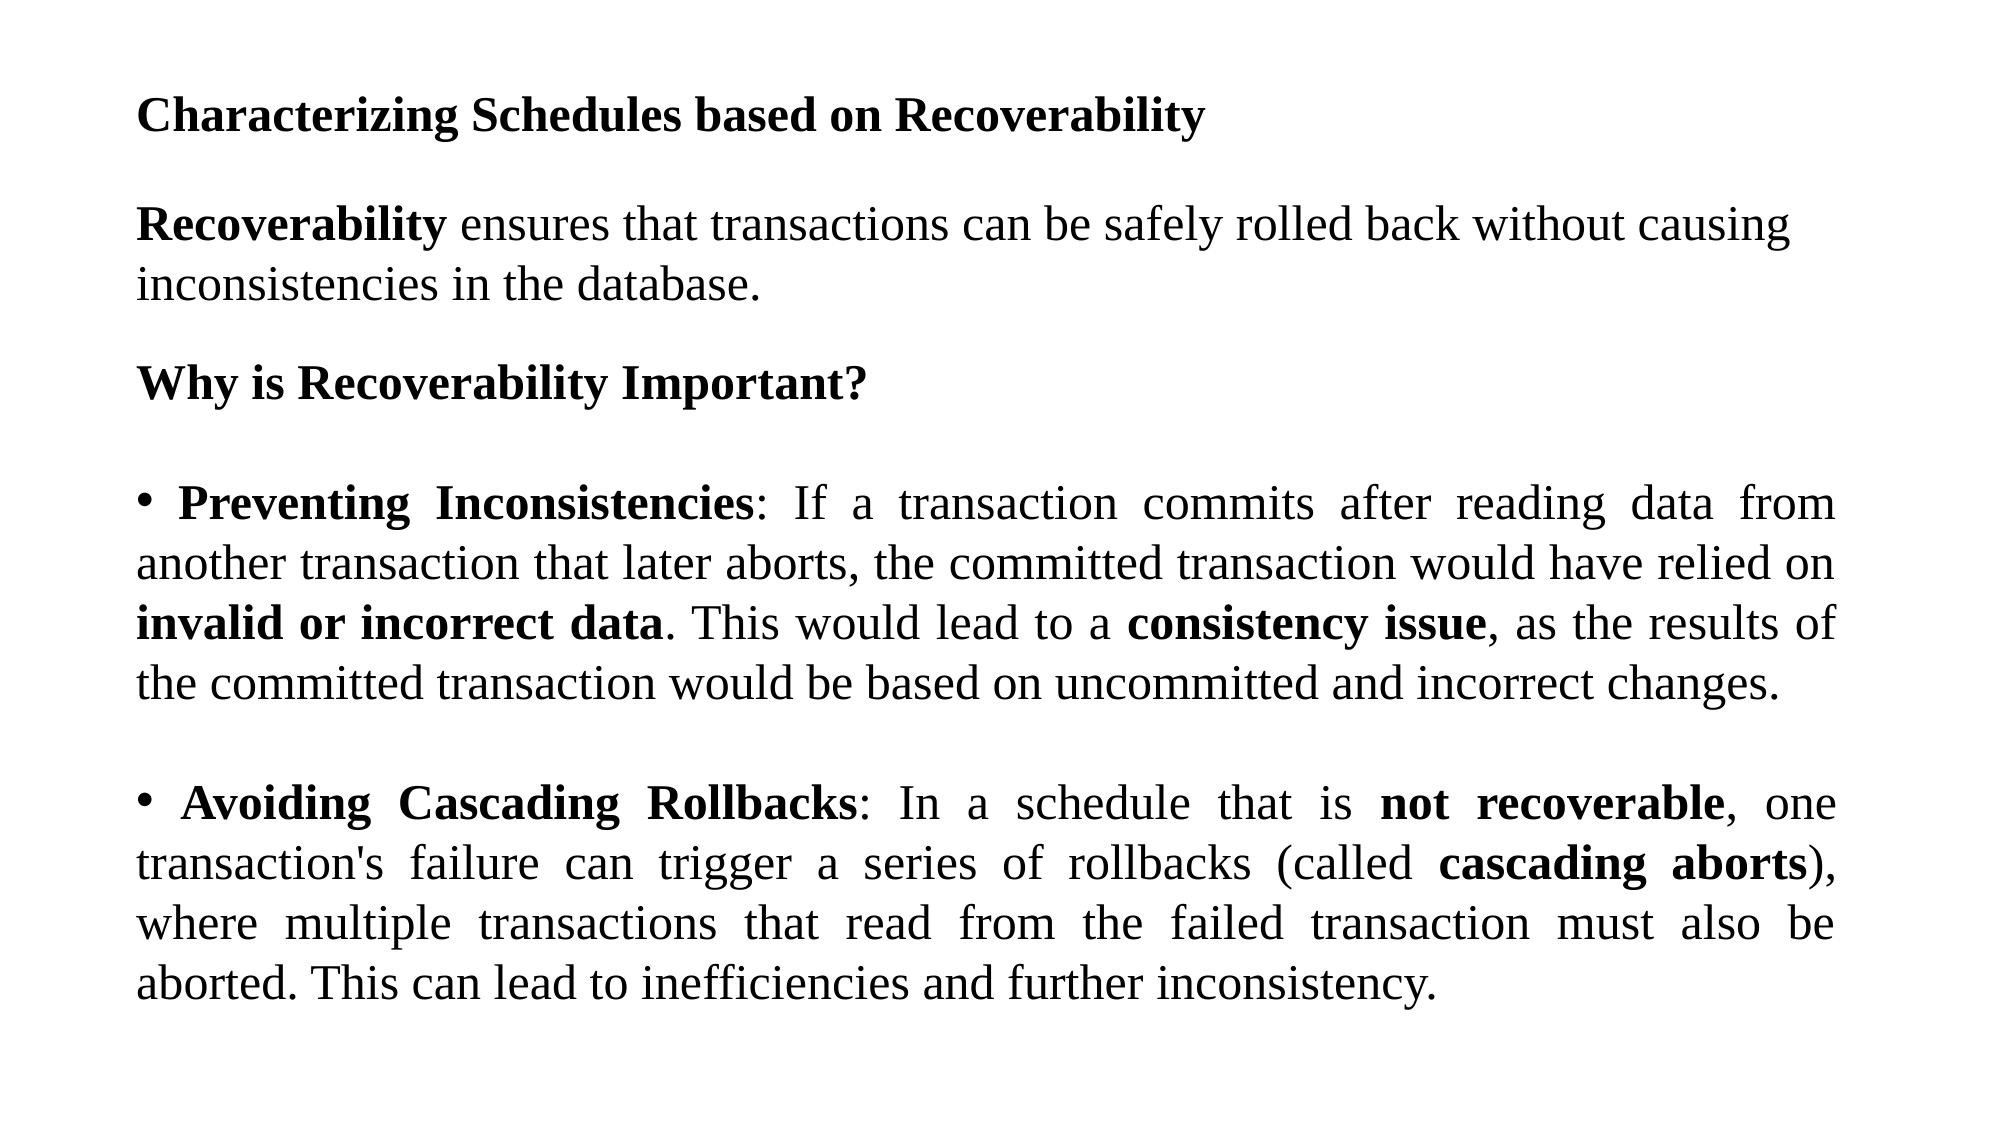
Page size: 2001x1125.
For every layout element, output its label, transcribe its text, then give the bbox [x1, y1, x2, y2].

text_box Characterizing Schedules based on Recoverability [121, 74, 1809, 149]
text_box Recoverability ensures that transactions can be safely rolled back without causing inconsistencies in the database. [121, 183, 1906, 318]
text_box Why is Recoverability Important? Preventing Inconsistencies: If a transaction commits after reading data from another transaction that later aborts, the committed transaction would have relied on invalid or incorrect data. This would lead to a consistency issue, as the results of the committed transaction would be based on uncommitted and incorrect changes. Avoiding Cascading Rollbacks: In a schedule that is not recoverable, one transaction's failure can trigger a series of rollbacks (called cascading aborts), where multiple transactions that read from the failed transaction must also be aborted. This can lead to inefficiencies and further inconsistency. [121, 342, 1852, 1017]
